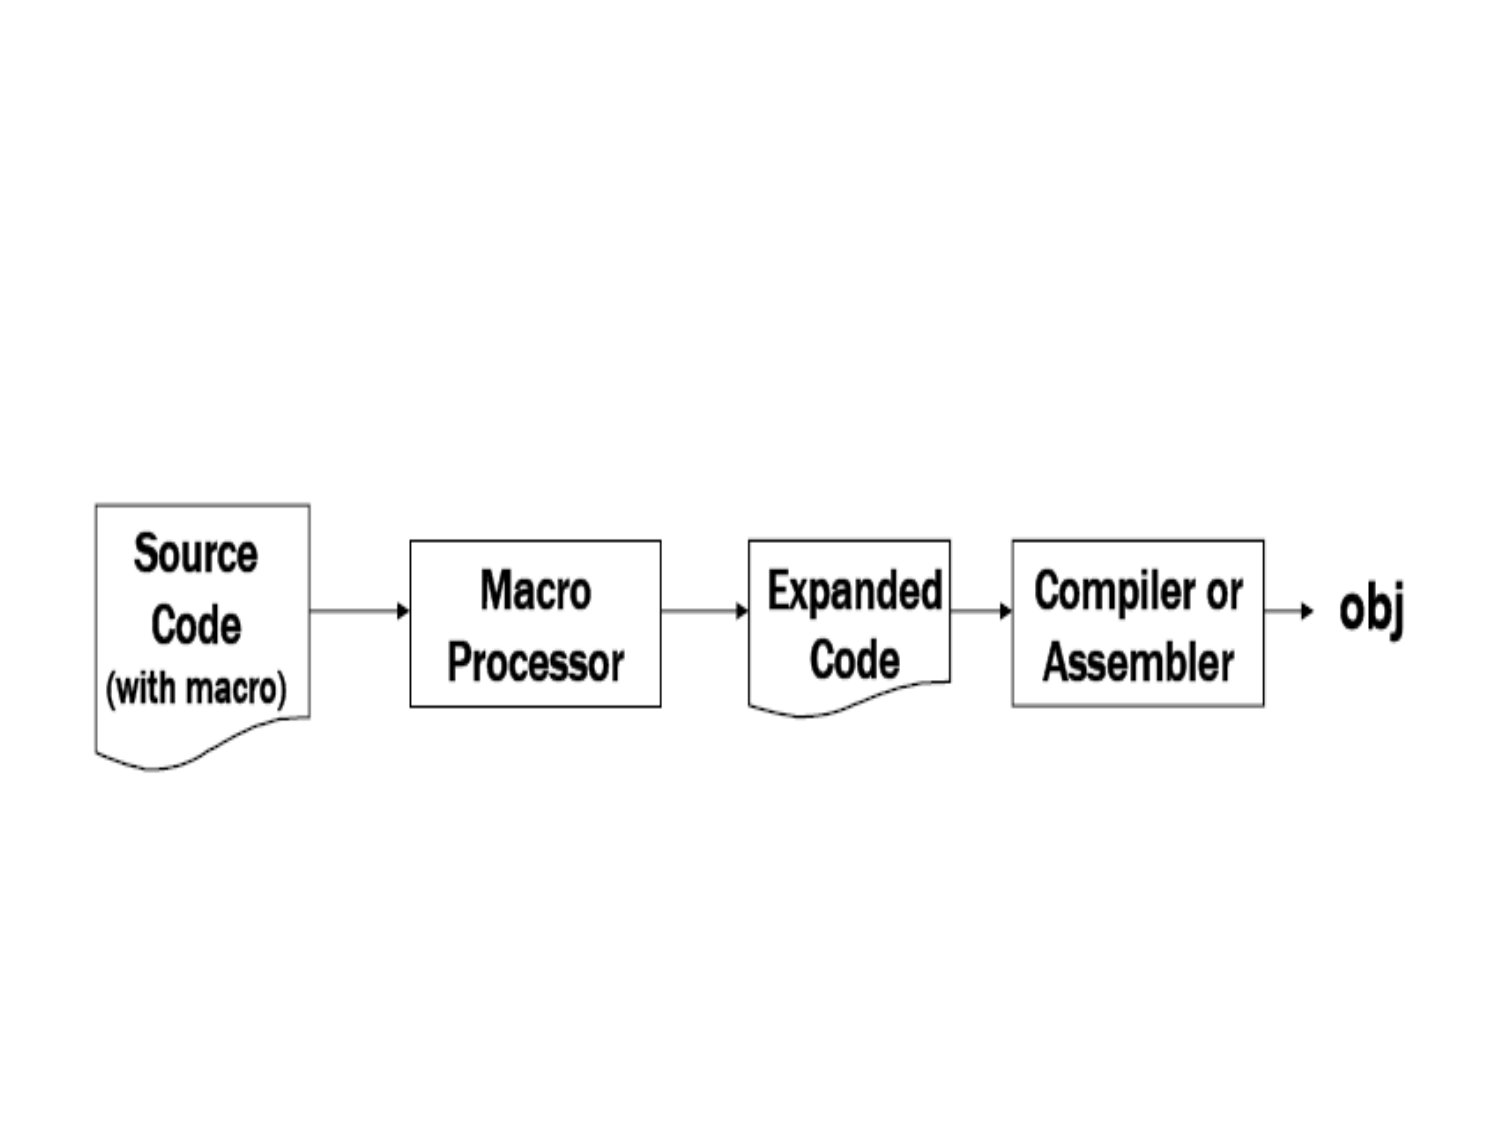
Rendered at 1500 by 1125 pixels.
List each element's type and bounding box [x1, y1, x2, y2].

list [74, 424, 1451, 788]
